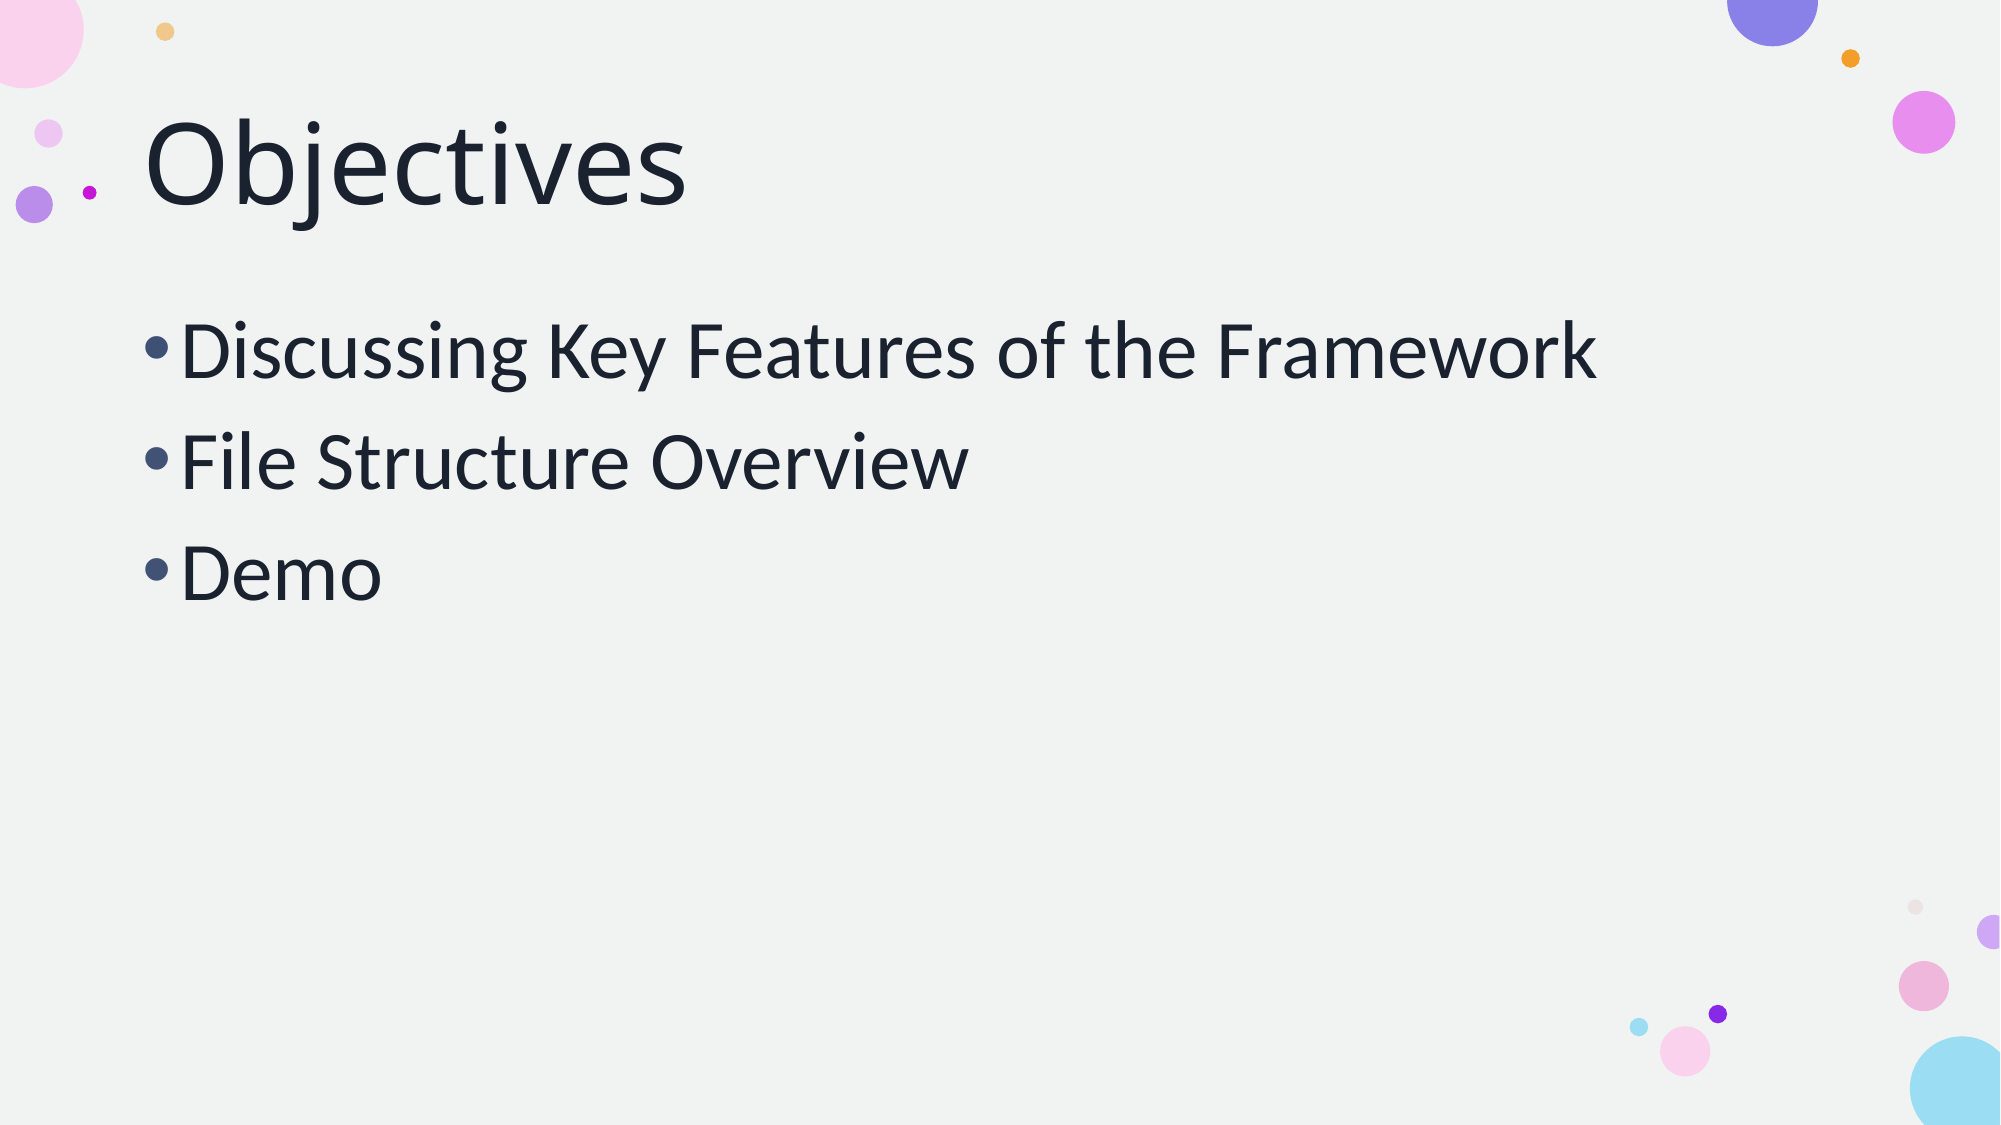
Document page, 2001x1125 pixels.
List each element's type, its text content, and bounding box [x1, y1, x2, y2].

list Discussing Key Features of the Framework File Structure Overview Demo [127, 299, 1877, 1014]
title Objectives [127, 59, 1877, 278]
